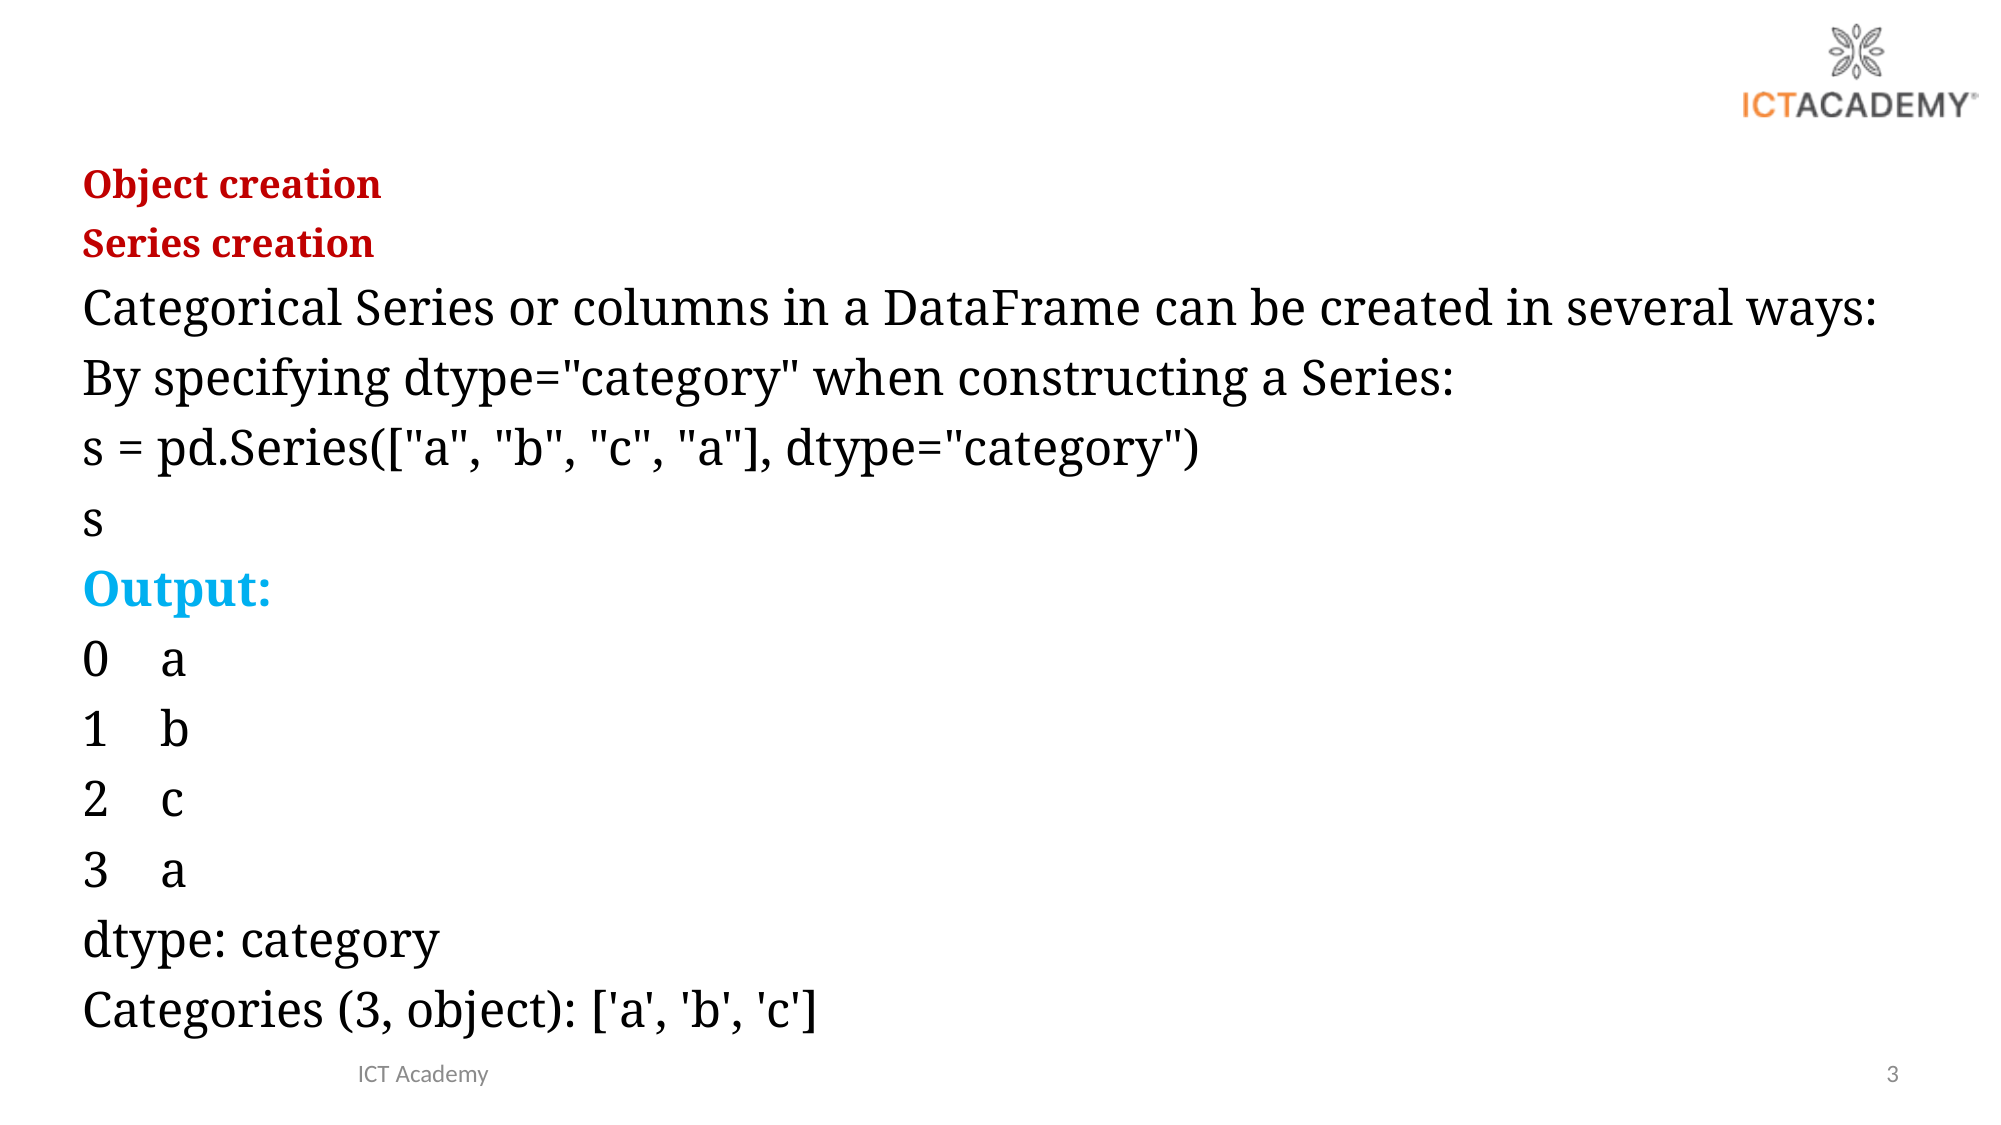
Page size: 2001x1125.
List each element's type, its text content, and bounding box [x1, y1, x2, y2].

footer ICT Academy [85, 1042, 761, 1103]
slide_number 3 [1464, 1042, 1915, 1103]
list Object creation Series creation Categorical Series or columns in a DataFrame can be created in several ways: By specifying dtype="category" when constructing a Series: s = pd.Series(["a", "b", "c", "a"], dtype="category") s Output: 0 a 1 b 2 c 3 a dtype: category Categories (3, object): ['a', 'b', 'c'] [67, 157, 1905, 1058]
picture [1743, 22, 1979, 120]
